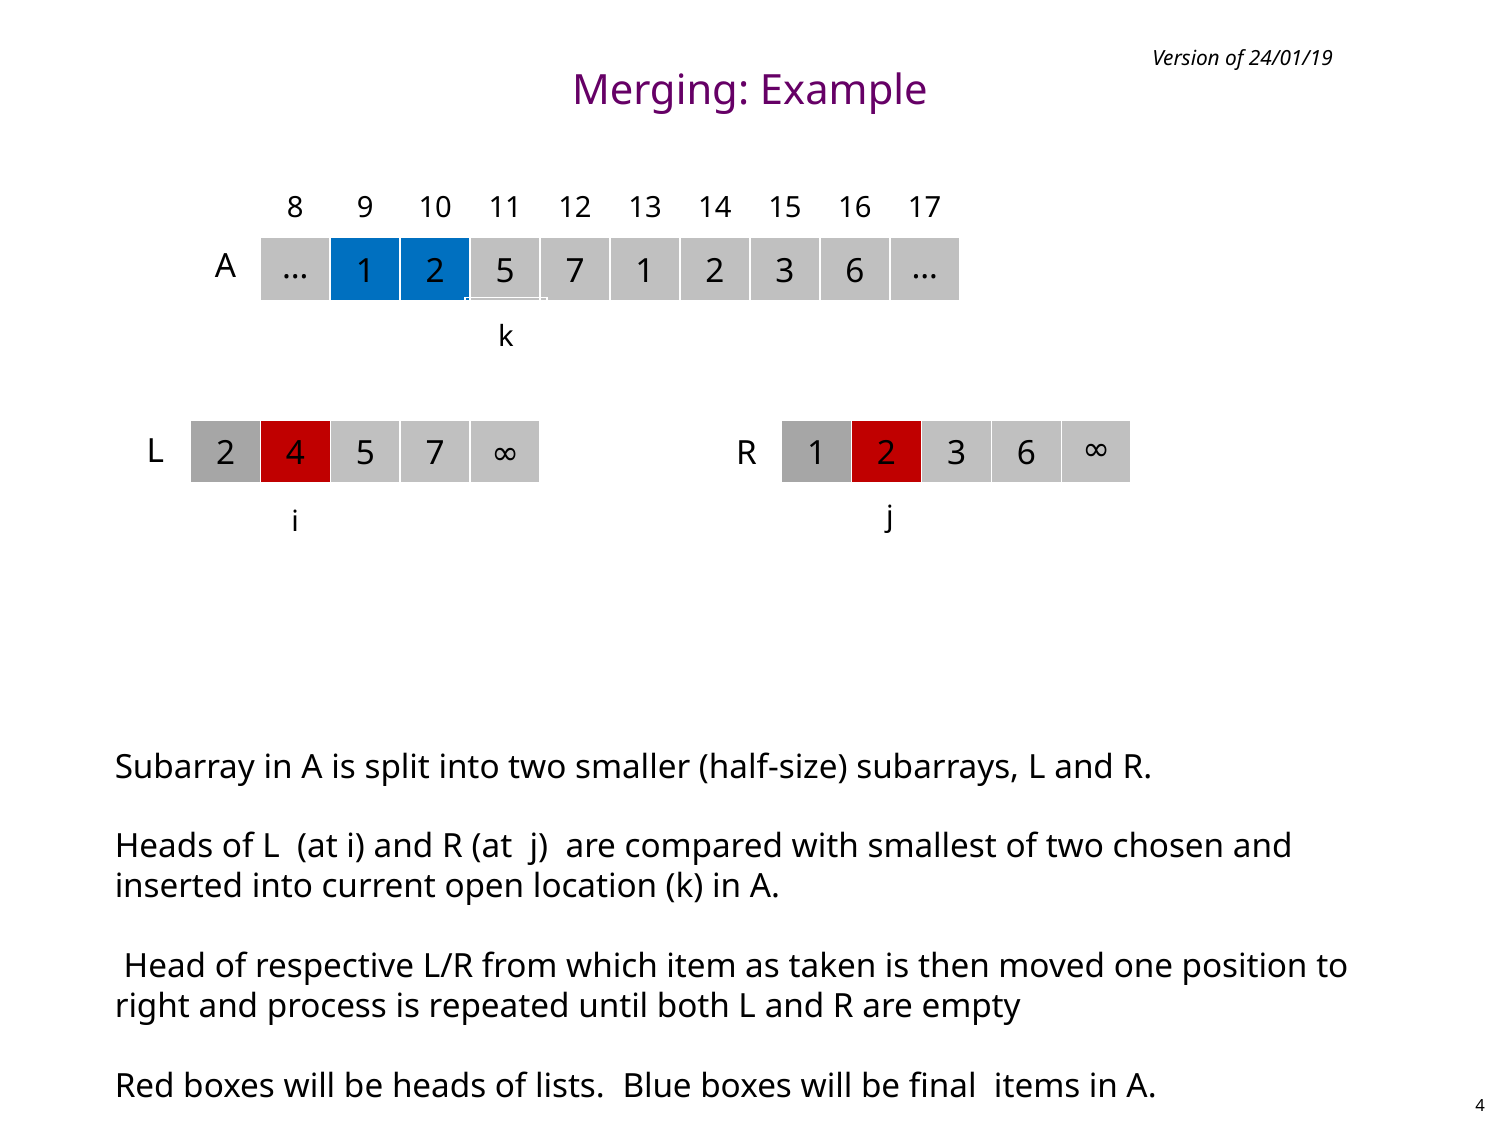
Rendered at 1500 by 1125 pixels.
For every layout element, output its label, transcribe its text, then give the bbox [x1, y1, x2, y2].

text_box 2 [190, 419, 260, 484]
text_box ∞ [470, 419, 541, 484]
text_box 13 [610, 174, 679, 238]
text_box 1 [331, 238, 400, 301]
title Merging: Example [0, 56, 1500, 132]
text_box A [190, 237, 261, 301]
text_box 12 [540, 174, 610, 238]
text_box ∞ [1061, 419, 1132, 484]
slide_number 4 [1187, 1087, 1500, 1125]
text_box 3 [921, 419, 991, 484]
text_box 3 [749, 238, 819, 301]
text_box 2 [400, 238, 471, 301]
text_box 2 [851, 419, 921, 484]
text_box 6 [819, 238, 889, 301]
text_box 4 [260, 419, 331, 484]
text_box 1 [610, 238, 679, 301]
text_box i [260, 488, 331, 552]
text_box 5 [331, 419, 400, 484]
text_box … [261, 238, 331, 301]
text_box Subarray in A is split into two smaller (half-size) subarrays, L and R. Heads of L (at i) and R (at j) are compared with smallest of two chosen and inserted into current open location (k) in A. Head of respective L/R from which item as taken is then moved one position to right and process is repeated until both L and R are empty Red boxes will be heads of lists. Blue boxes will be final items in A. [99, 737, 1400, 1112]
text_box Version of 24/01/19 [1137, 37, 1463, 78]
text_box 2 [679, 238, 749, 301]
text_box j [854, 483, 925, 547]
text_box 10 [400, 174, 471, 238]
text_box 1 [781, 419, 851, 484]
text_box 6 [991, 419, 1061, 484]
text_box 5 [471, 238, 540, 297]
text_box k [464, 297, 547, 372]
text_box L [120, 417, 191, 481]
text_box 8 [260, 174, 331, 238]
text_box 7 [400, 419, 470, 484]
text_box 9 [331, 174, 400, 238]
text_box R [711, 419, 781, 484]
text_box 11 [471, 174, 540, 238]
text_box 16 [819, 174, 889, 238]
text_box 14 [679, 174, 749, 238]
text_box 15 [749, 174, 819, 238]
text_box … [889, 238, 960, 301]
text_box 7 [540, 238, 610, 301]
text_box 17 [889, 174, 960, 238]
